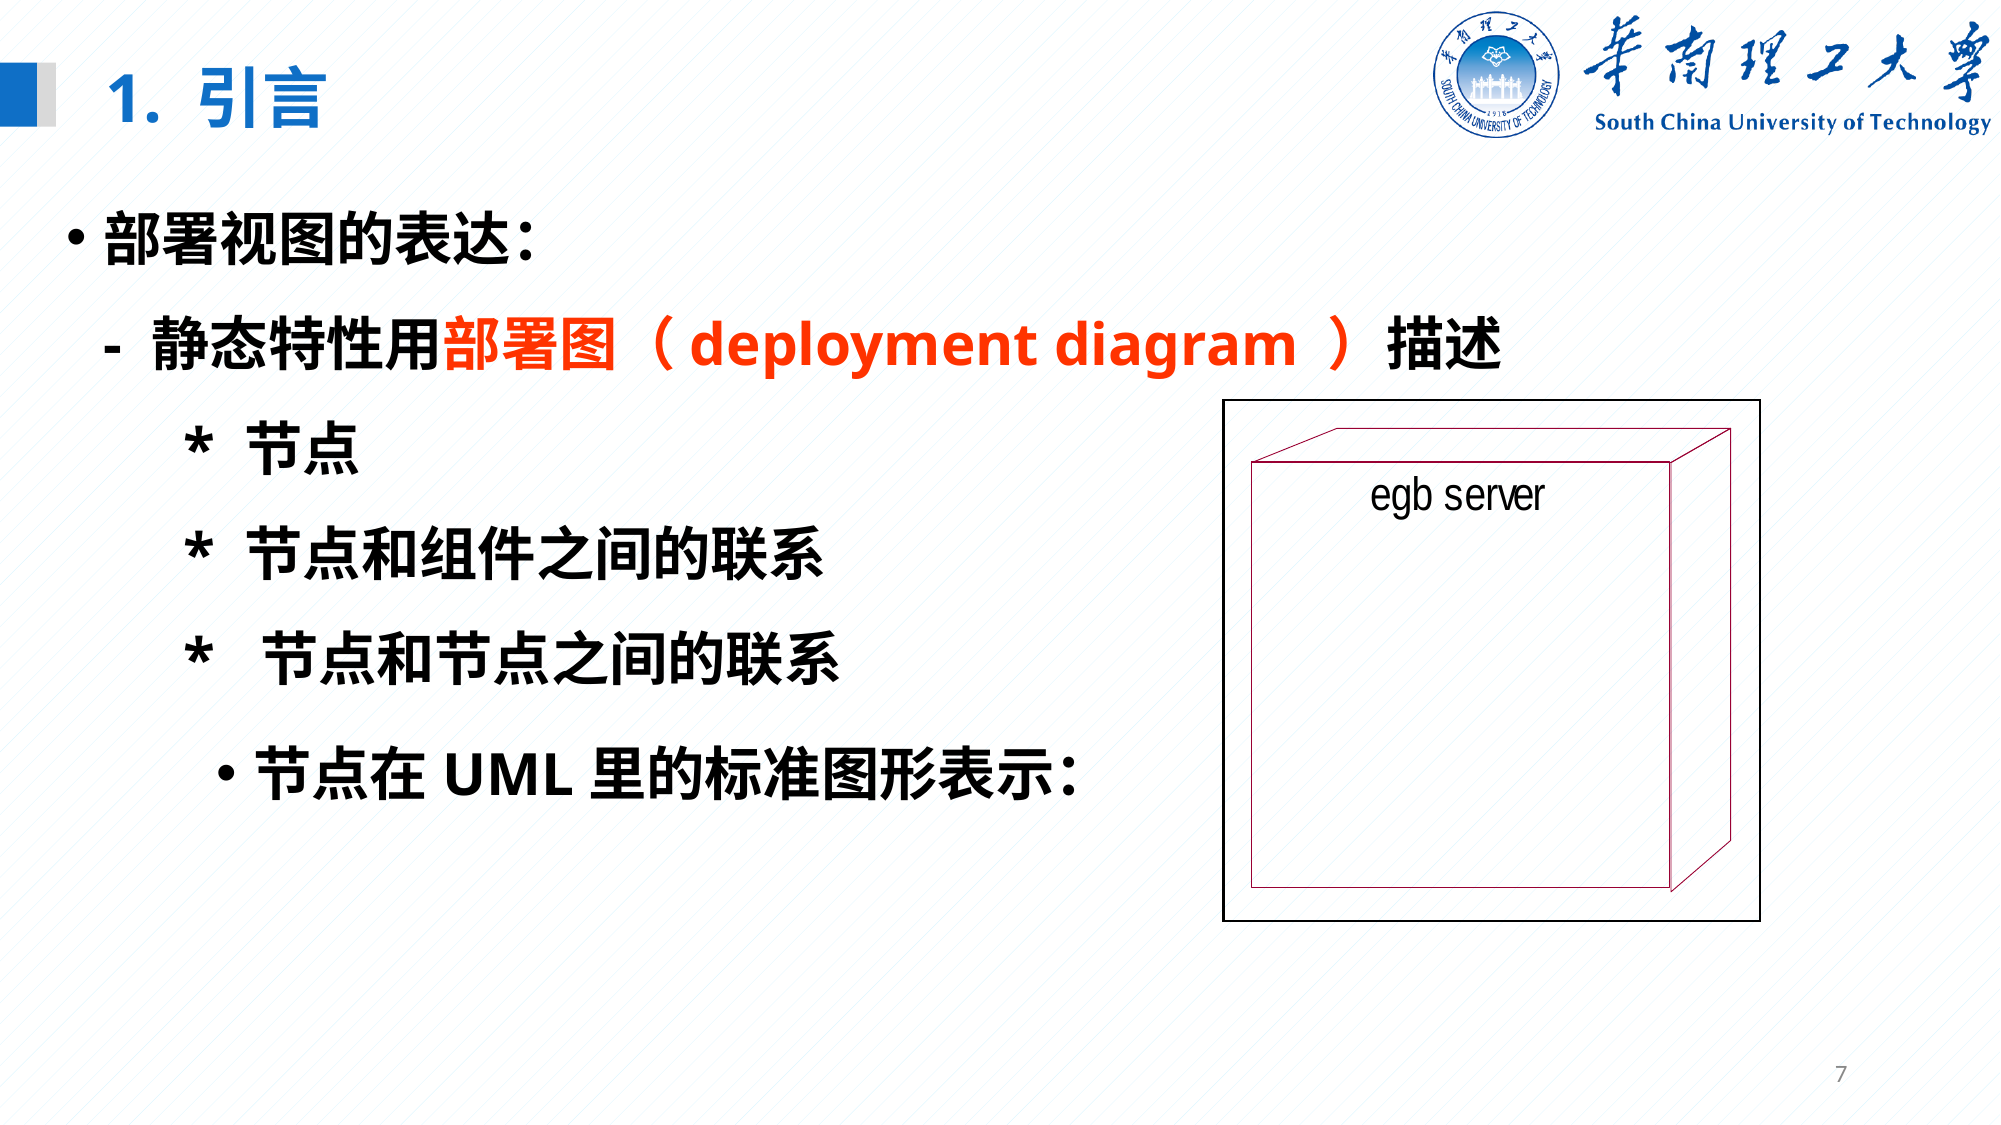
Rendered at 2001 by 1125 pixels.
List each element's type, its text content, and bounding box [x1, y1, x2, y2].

list 部署视图的表达： - 静态特性用部署图（deployment diagram ）描述 * 节点 * 节点和组件之间的联系 * 节点和节点之间的联系 节点在UML里的标准图形表示： [50, 159, 1969, 874]
picture [1433, 11, 1991, 138]
picture [1224, 400, 1760, 921]
text_box 1. 引言 [90, 48, 1265, 143]
slide_number 7 [1412, 1042, 1863, 1103]
